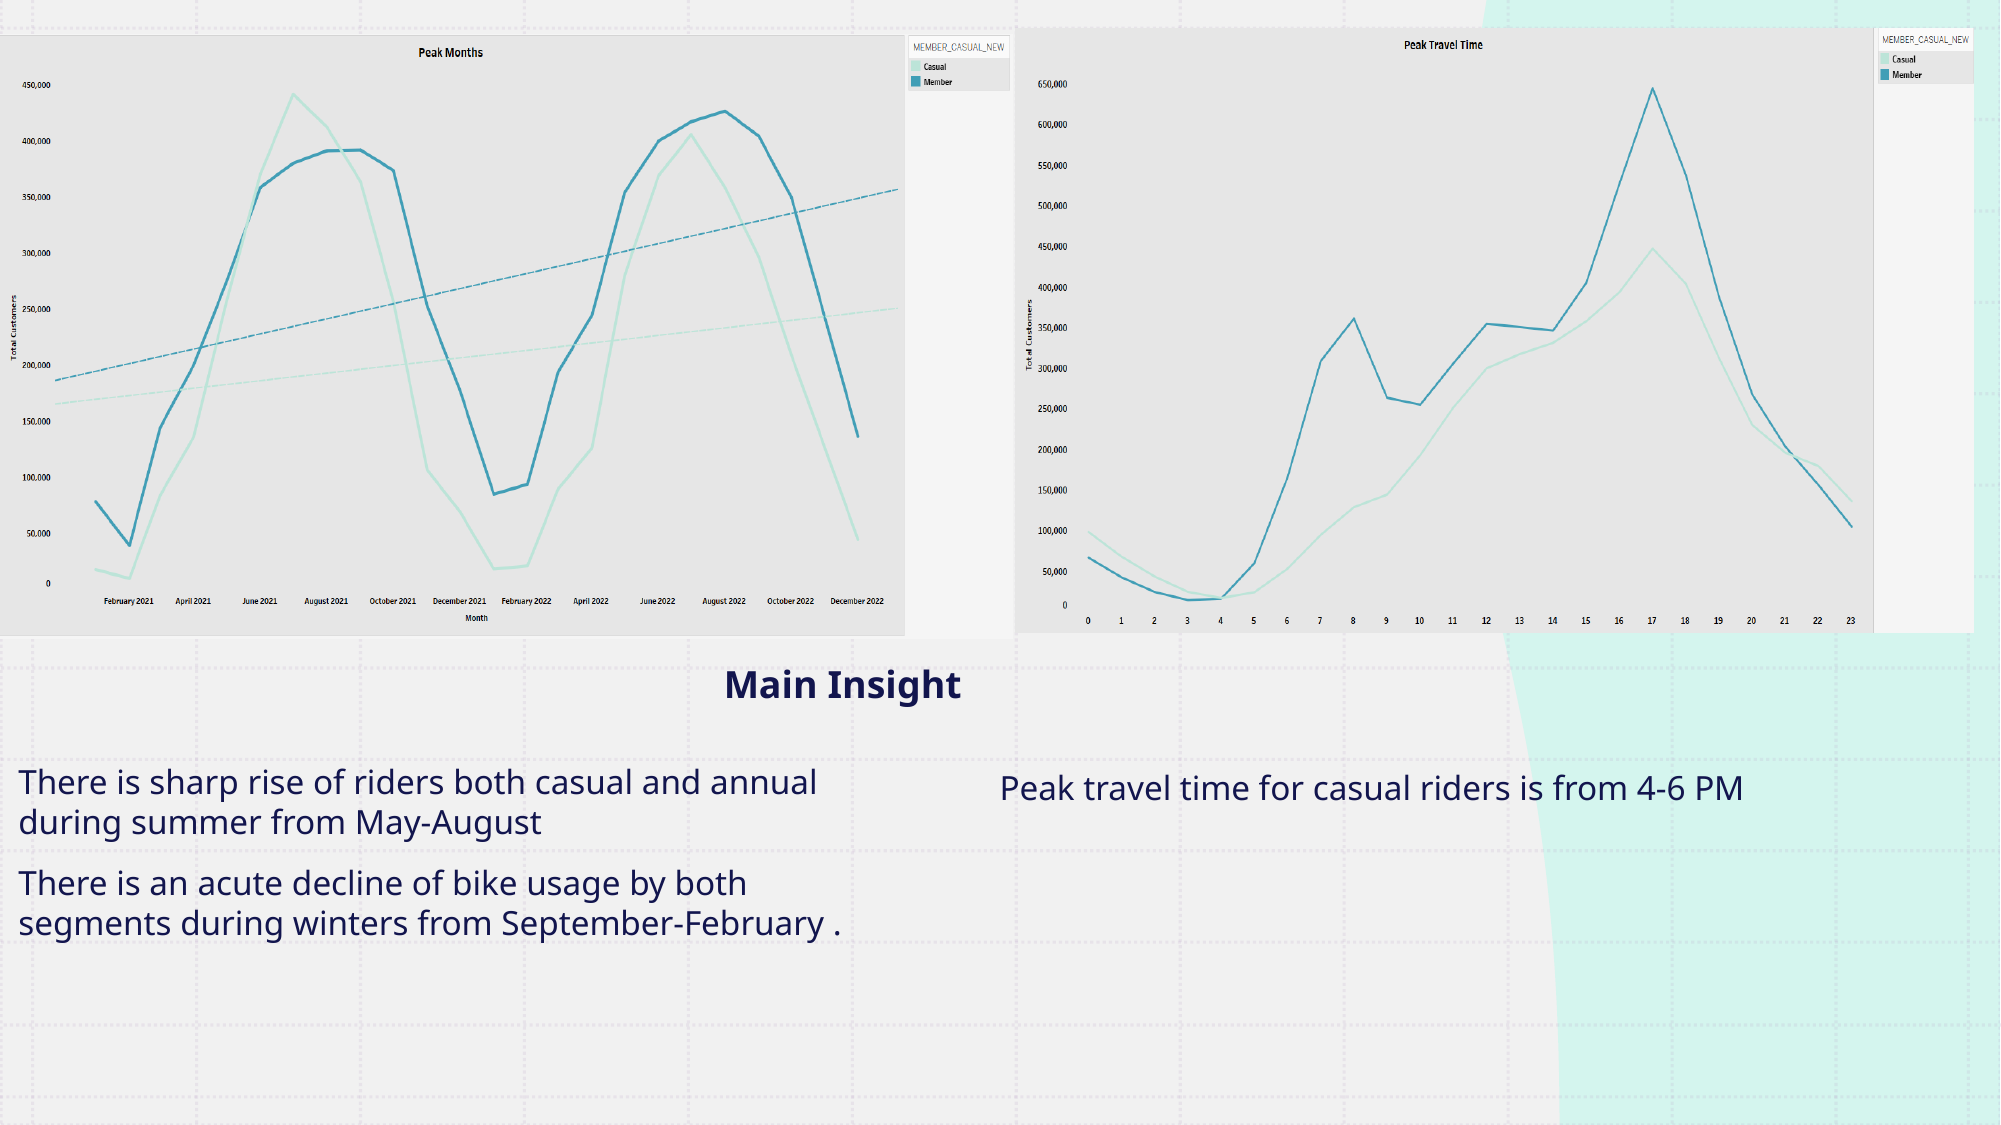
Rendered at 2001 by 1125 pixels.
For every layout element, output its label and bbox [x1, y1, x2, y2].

text_box [0, 0, 2000, 1125]
picture [1015, 28, 1974, 633]
picture [0, 34, 1013, 639]
